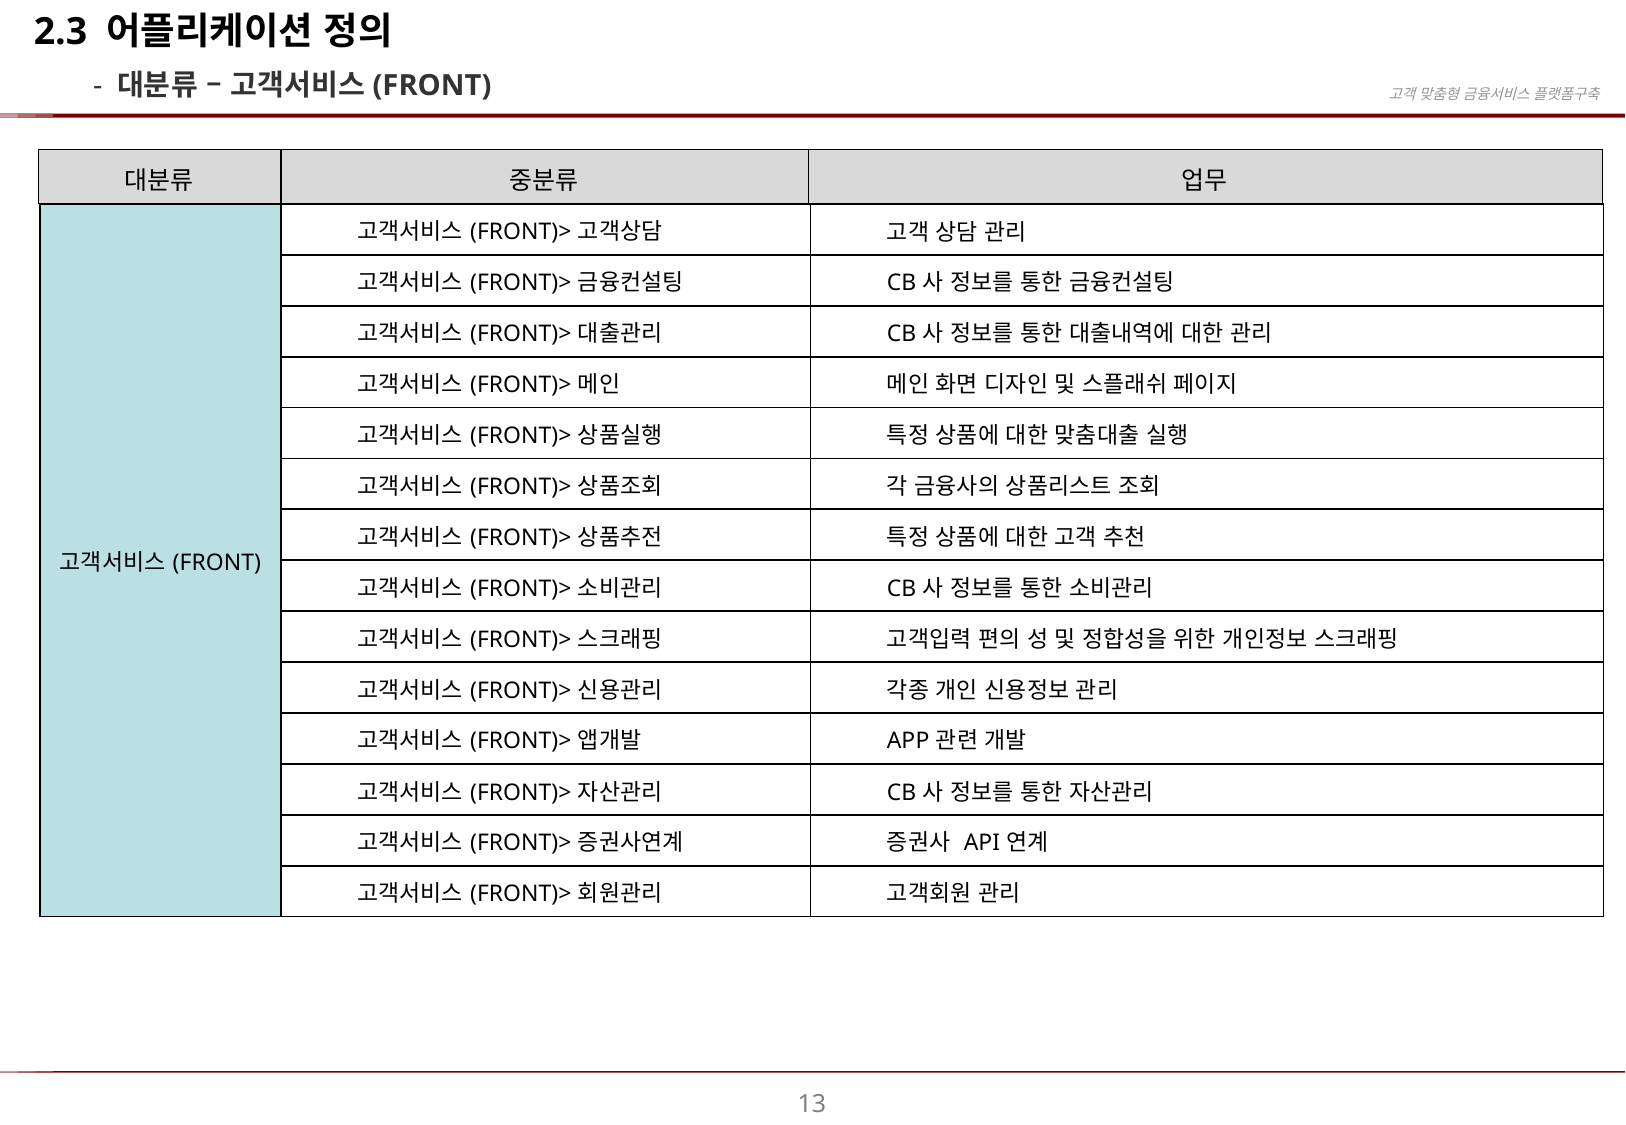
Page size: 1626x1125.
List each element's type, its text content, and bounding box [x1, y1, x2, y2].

table_cell 고객서비스(FRONT)>자산관리 [282, 765, 810, 814]
table_cell CB사 정보를 통한 소비관리 [811, 561, 1603, 610]
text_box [38, 148, 1603, 205]
table_header 고객 상담 관리 [811, 214, 1603, 254]
table_header 고객서비스(FRONT) [41, 214, 280, 916]
table_cell 증권사 API연계 [811, 816, 1603, 865]
table_cell 고객서비스(FRONT)>스크래핑 [282, 612, 810, 661]
table_cell 메인 화면 디자인 및 스플래쉬 페이지 [811, 358, 1603, 407]
table_cell 각 금융사의 상품리스트 조회 [811, 459, 1603, 508]
table_cell 고객서비스(FRONT)>신용관리 [282, 663, 810, 712]
table_cell 각종 개인 신용정보 관리 [811, 663, 1603, 712]
table_cell 특정 상품에 대한 맞춤대출 실행 [811, 408, 1603, 458]
table_cell 고객서비스(FRONT)>대출관리 [282, 307, 810, 356]
table_cell 고객서비스(FRONT)>상품실행 [282, 408, 810, 458]
table_cell 고객서비스(FRONT)>금융컨설팅 [282, 256, 810, 305]
table_cell 고객서비스(FRONT)>증권사연계 [282, 816, 810, 865]
table_cell 고객서비스(FRONT)>앱개발 [282, 714, 810, 763]
table_cell 고객회원 관리 [811, 867, 1603, 916]
table_cell 고객서비스(FRONT)>상품추전 [282, 510, 810, 559]
table_cell 고객입력 편의 성 및 정합성을 위한 개인정보 스크래핑 [811, 612, 1603, 661]
table_cell 고객서비스(FRONT)>메인 [282, 358, 810, 407]
table_cell APP관련 개발 [811, 714, 1603, 763]
table_cell CB사 정보를 통한 대출내역에 대한 관리 [811, 307, 1603, 356]
table_cell CB사 정보를 통한 자산관리 [811, 765, 1603, 814]
table_header 고객서비스(FRONT)>고객상담 [282, 215, 810, 254]
table_cell 고객서비스(FRONT)>상품조회 [282, 459, 810, 508]
table_cell 고객서비스(FRONT)>회원관리 [282, 867, 810, 916]
table_cell 고객서비스(FRONT)>소비관리 [282, 561, 810, 610]
text_box 2.3 어플리케이션 정의 - 대분류 – 고객서비스(FRONT) [19, 0, 1482, 114]
table_cell CB사 정보를 통한 금융컨설팅 [811, 256, 1603, 305]
table_cell 특정 상품에 대한 고객 추천 [811, 510, 1603, 559]
